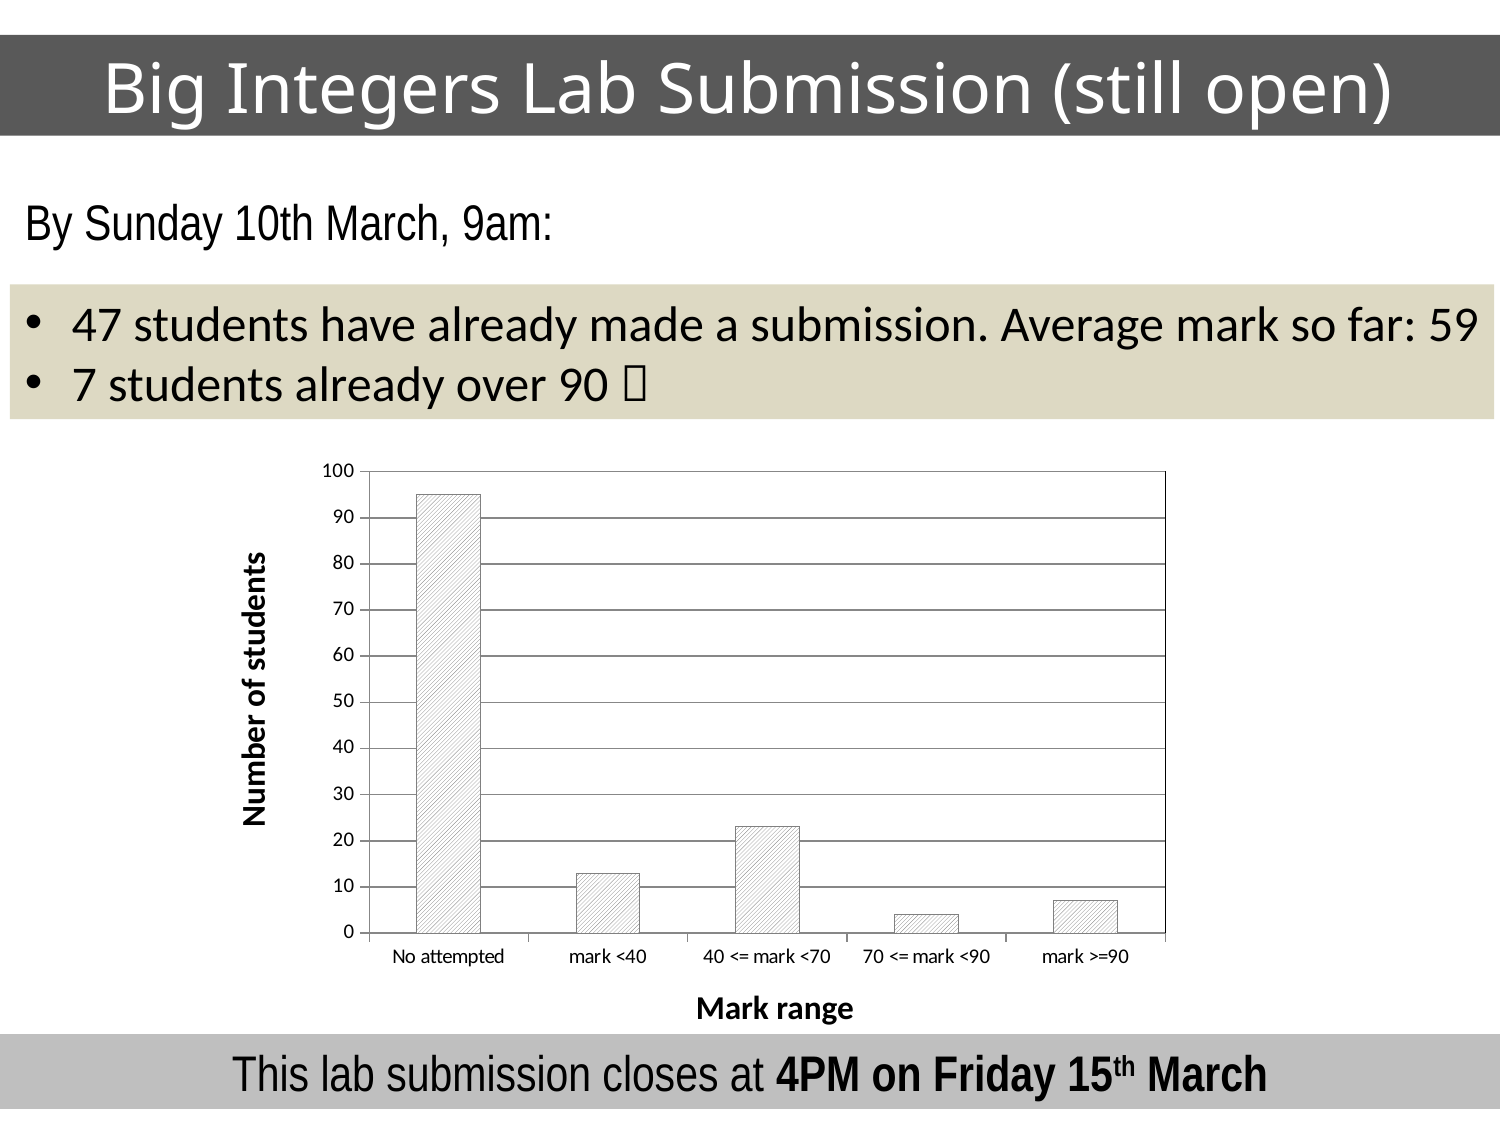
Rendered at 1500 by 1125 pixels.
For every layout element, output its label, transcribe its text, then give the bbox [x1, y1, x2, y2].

text_box By Sunday 10th March, 9am: [10, 183, 570, 258]
text_box 47 students have already made a submission. Average mark so far: 59 7 students already over 90  [9, 284, 1495, 420]
text_box Number of students [224, 537, 280, 843]
text_box This lab submission closes at 4PM on Friday 15th March [0, 1034, 1500, 1109]
text_box Mark range [681, 987, 870, 1034]
title Big Integers Lab Submission (still open) [0, 34, 1500, 136]
chart [303, 450, 1184, 979]
